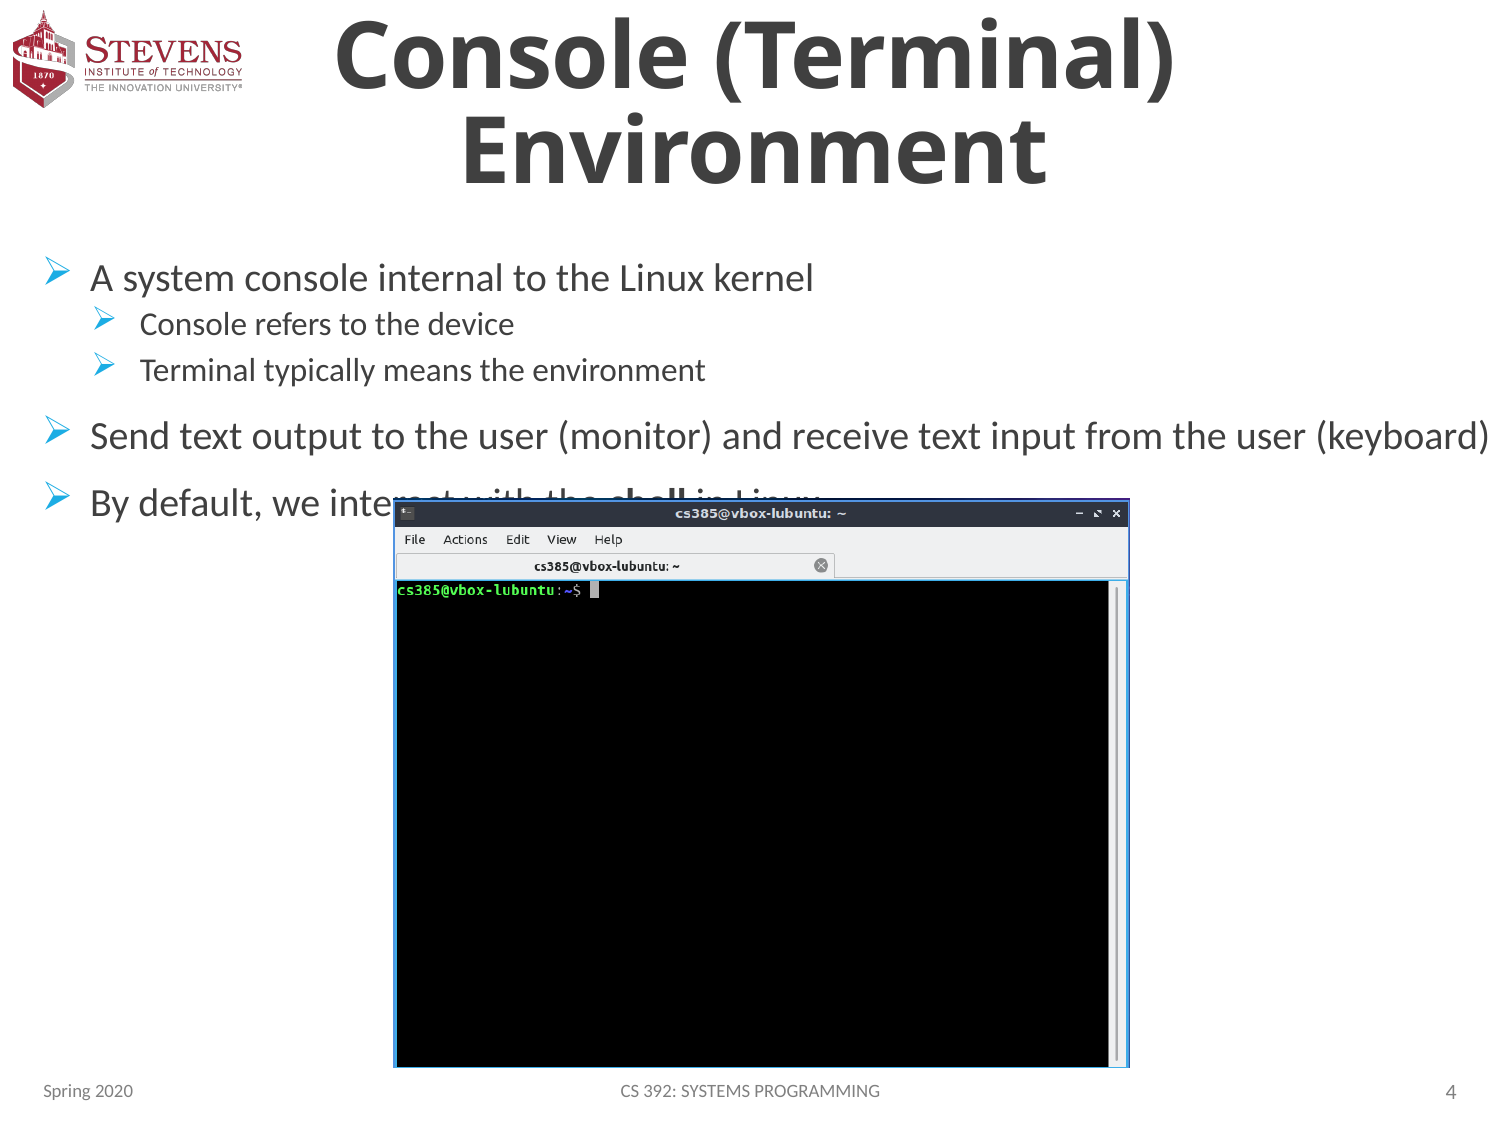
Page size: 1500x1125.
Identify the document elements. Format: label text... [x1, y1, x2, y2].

slide_number 4 [1310, 1060, 1472, 1121]
slide_number Spring 2020 [28, 1059, 333, 1120]
title Console (Terminal) Environment [135, 5, 1373, 211]
list A system console internal to the Linux kernel Console refers to the device Terminal typically means the environment Send text output to the user (monitor) and receive text input from the user (keyboard) By default, we interact with the shell in Linux [41, 249, 1500, 542]
footer CS 392: Systems Programming [453, 1077, 1047, 1120]
picture [392, 498, 1131, 1069]
picture [13, 10, 135, 108]
